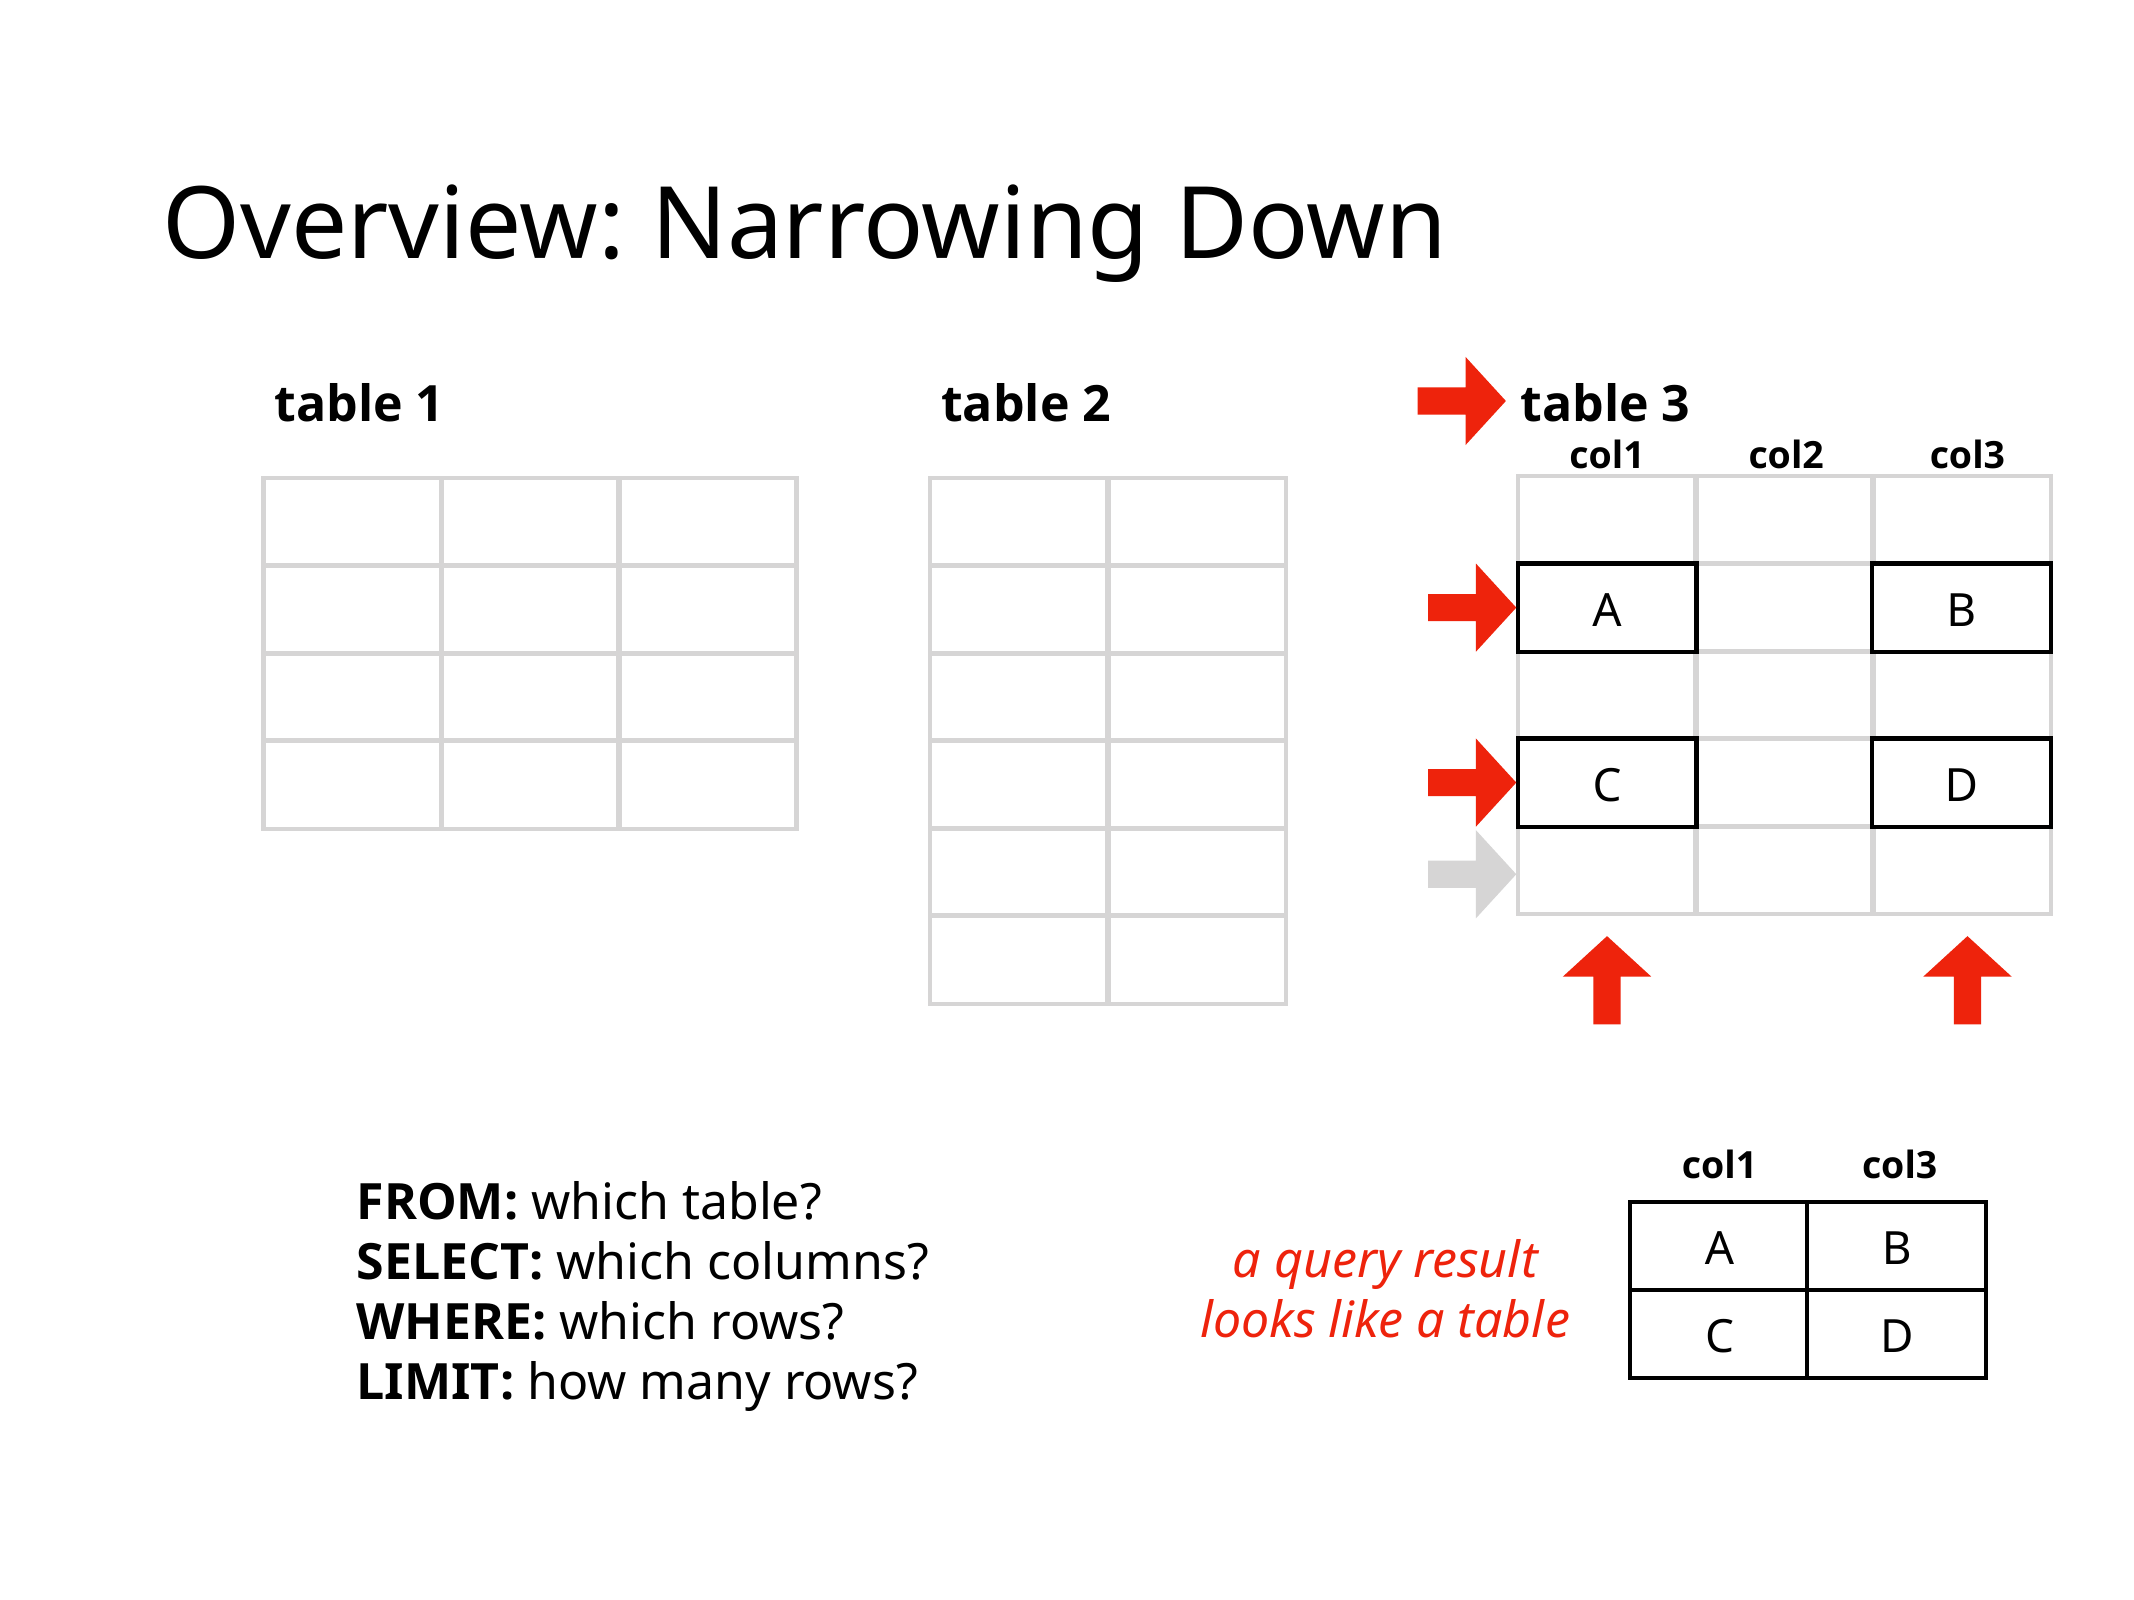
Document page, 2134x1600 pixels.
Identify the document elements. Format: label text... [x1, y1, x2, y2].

text_box [1107, 653, 1287, 740]
text_box B [1871, 563, 2051, 652]
text_box [1694, 650, 1874, 738]
text_box [617, 653, 797, 740]
text_box C [1630, 1289, 1807, 1378]
text_box [930, 828, 1107, 915]
text_box [1107, 740, 1287, 828]
text_box [617, 478, 797, 565]
text_box D [1807, 1289, 1987, 1378]
text_box [1107, 565, 1287, 653]
text_box col3 [1853, 1132, 1946, 1195]
text_box [440, 478, 617, 565]
text_box [1428, 563, 1517, 652]
text_box [617, 740, 797, 829]
text_box [1428, 830, 1517, 919]
text_box C [1517, 738, 1697, 827]
text_box A [1630, 1202, 1807, 1289]
text_box [1694, 475, 1874, 563]
text_box col1 [1673, 1132, 1766, 1195]
text_box [1694, 826, 1874, 915]
text_box [930, 915, 1107, 1004]
text_box [1517, 827, 1694, 915]
text_box col1 [1560, 422, 1654, 485]
text_box table 3 [1511, 362, 1699, 440]
text_box [1874, 475, 2051, 563]
text_box [1107, 828, 1287, 915]
text_box [930, 653, 1107, 740]
text_box [930, 478, 1107, 565]
text_box [930, 565, 1107, 653]
text_box D [1871, 738, 2051, 827]
text_box [617, 565, 797, 653]
text_box FROM: which table? SELECT: which columns? WHERE: which rows? LIMIT: how many rows? [348, 1161, 938, 1418]
text_box table 2 [932, 362, 1120, 440]
text_box [440, 653, 617, 740]
text_box col3 [1921, 422, 2014, 485]
text_box [930, 740, 1107, 828]
text_box [263, 653, 440, 740]
text_box [1923, 936, 2012, 1025]
text_box [1874, 652, 2051, 738]
text_box [1417, 356, 1506, 446]
text_box col2 [1740, 422, 1833, 485]
text_box [263, 478, 440, 565]
text_box [1697, 738, 1871, 826]
text_box [1107, 915, 1287, 1004]
text_box A [1517, 563, 1697, 652]
text_box a query result looks like a table [1191, 1218, 1579, 1356]
text_box [1562, 936, 1652, 1025]
text_box [440, 565, 617, 653]
text_box [263, 565, 440, 653]
title Overview: Narrowing Down [153, 64, 1947, 374]
text_box B [1807, 1202, 1987, 1289]
text_box [1874, 827, 2051, 915]
text_box [1428, 738, 1517, 827]
text_box [263, 740, 440, 829]
text_box table 1 [266, 362, 454, 440]
text_box [1517, 475, 1694, 563]
text_box [1517, 652, 1694, 738]
text_box [1697, 563, 1871, 650]
text_box [1107, 478, 1287, 565]
text_box [440, 740, 617, 829]
